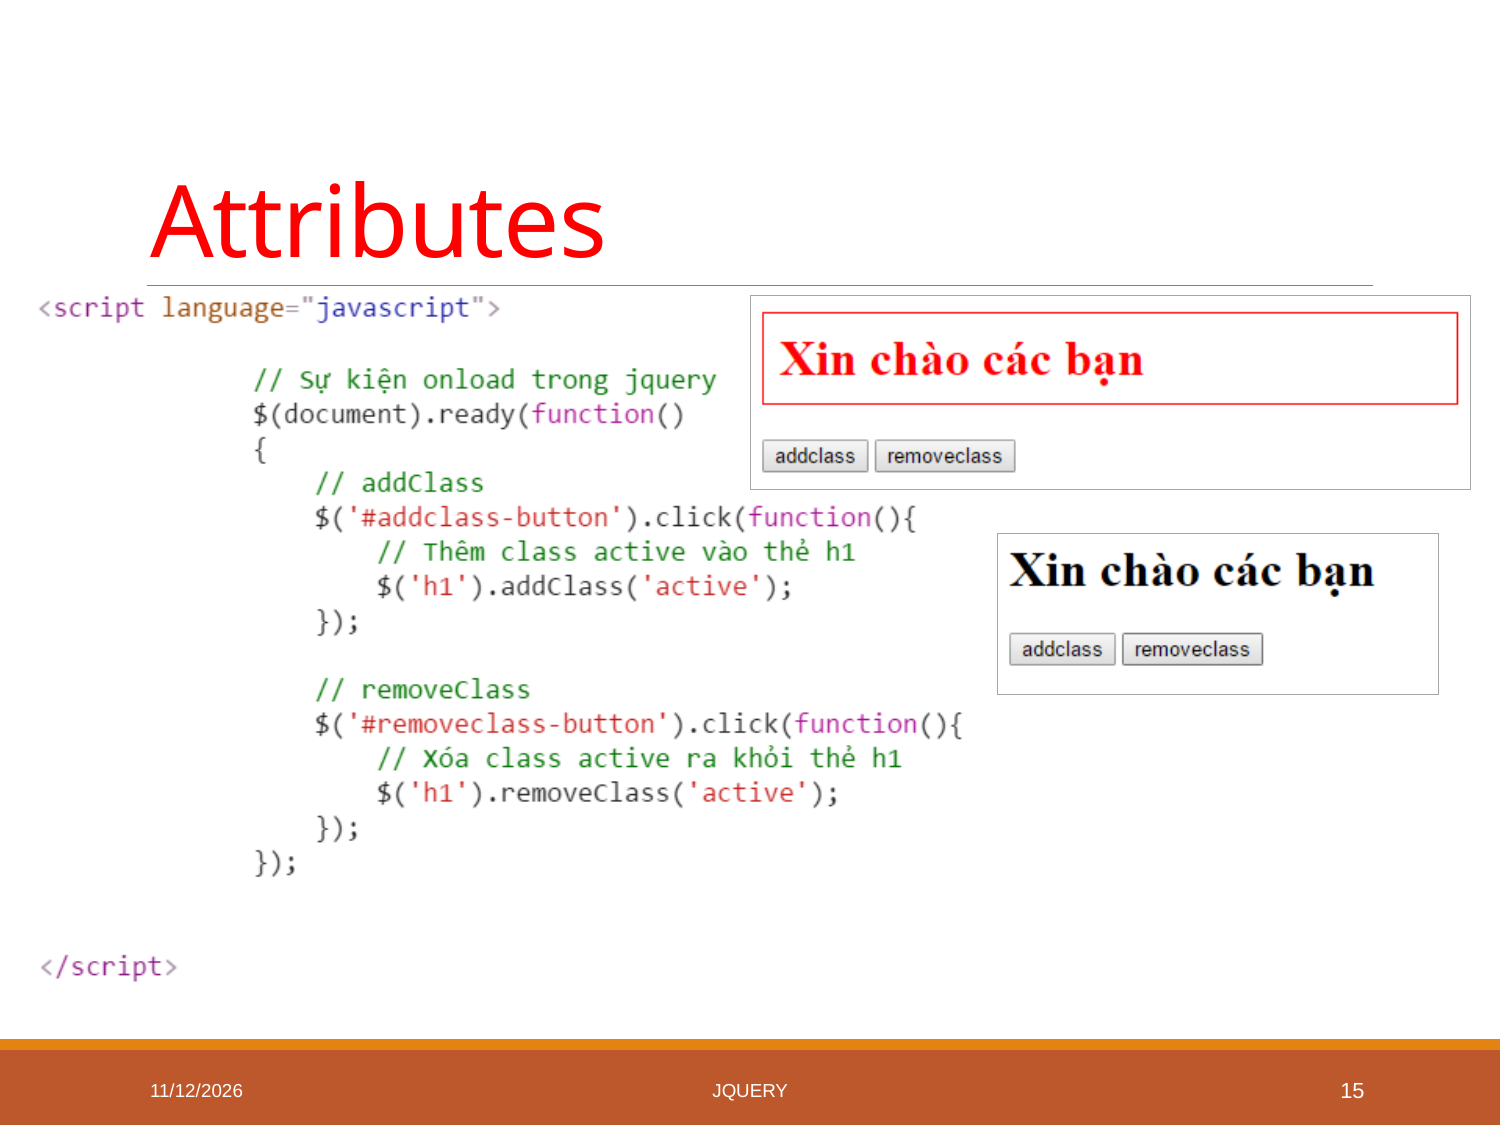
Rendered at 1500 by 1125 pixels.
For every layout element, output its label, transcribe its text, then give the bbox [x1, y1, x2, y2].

title Attributes [135, 47, 1373, 285]
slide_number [135, 1059, 440, 1120]
picture [36, 295, 1471, 986]
slide_number 15 [1218, 1059, 1380, 1120]
footer jQuery [453, 1059, 1047, 1120]
